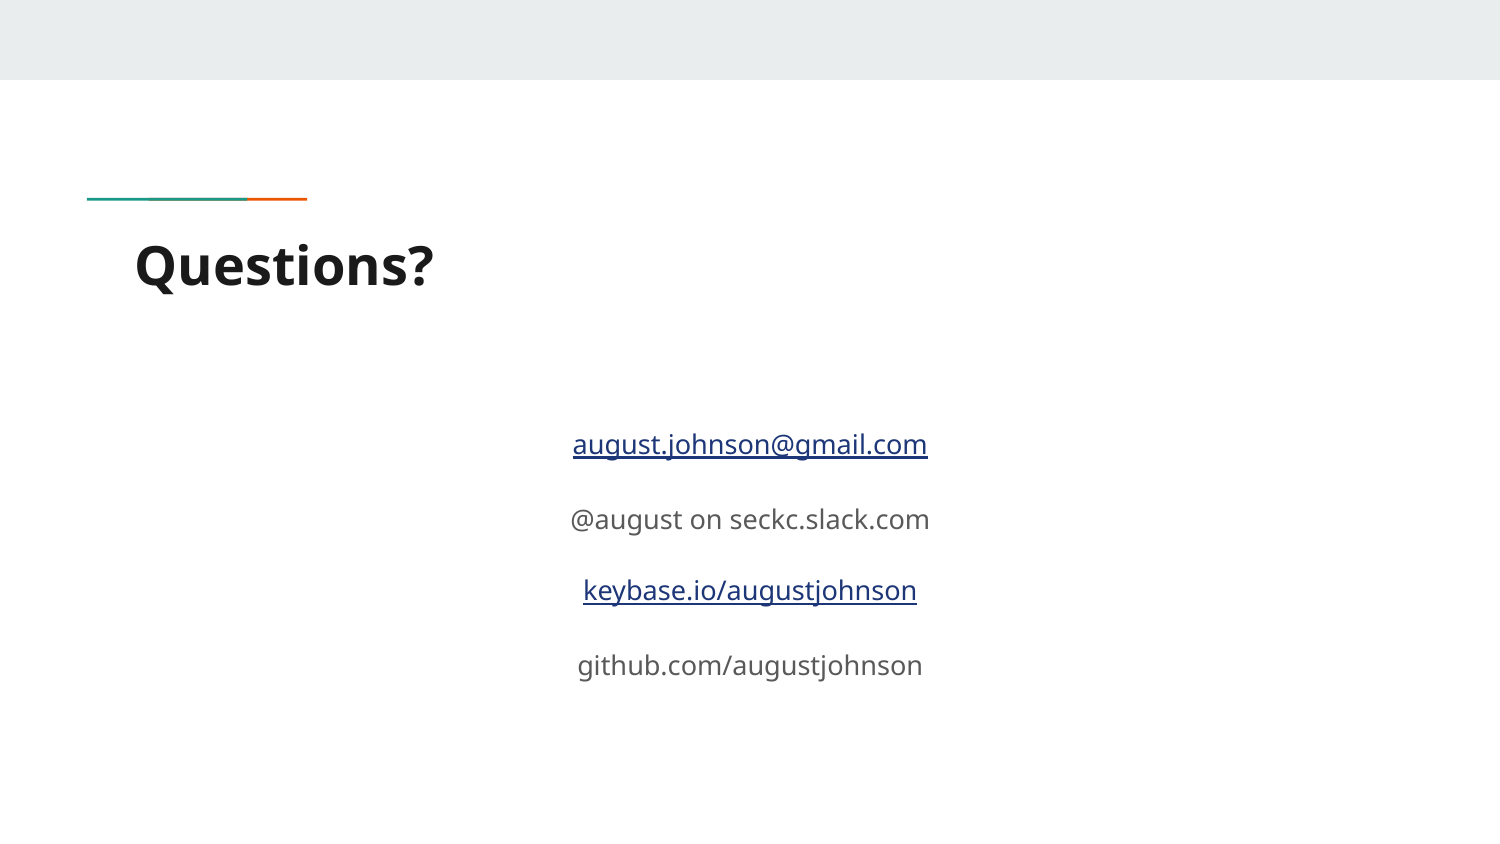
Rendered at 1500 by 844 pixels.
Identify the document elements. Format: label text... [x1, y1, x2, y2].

list august.johnson@gmail.com @august on seckc.slack.com keybase.io/augustjohnson github.com/augustjohnson [119, 341, 1381, 712]
title Questions? [119, 216, 1381, 305]
